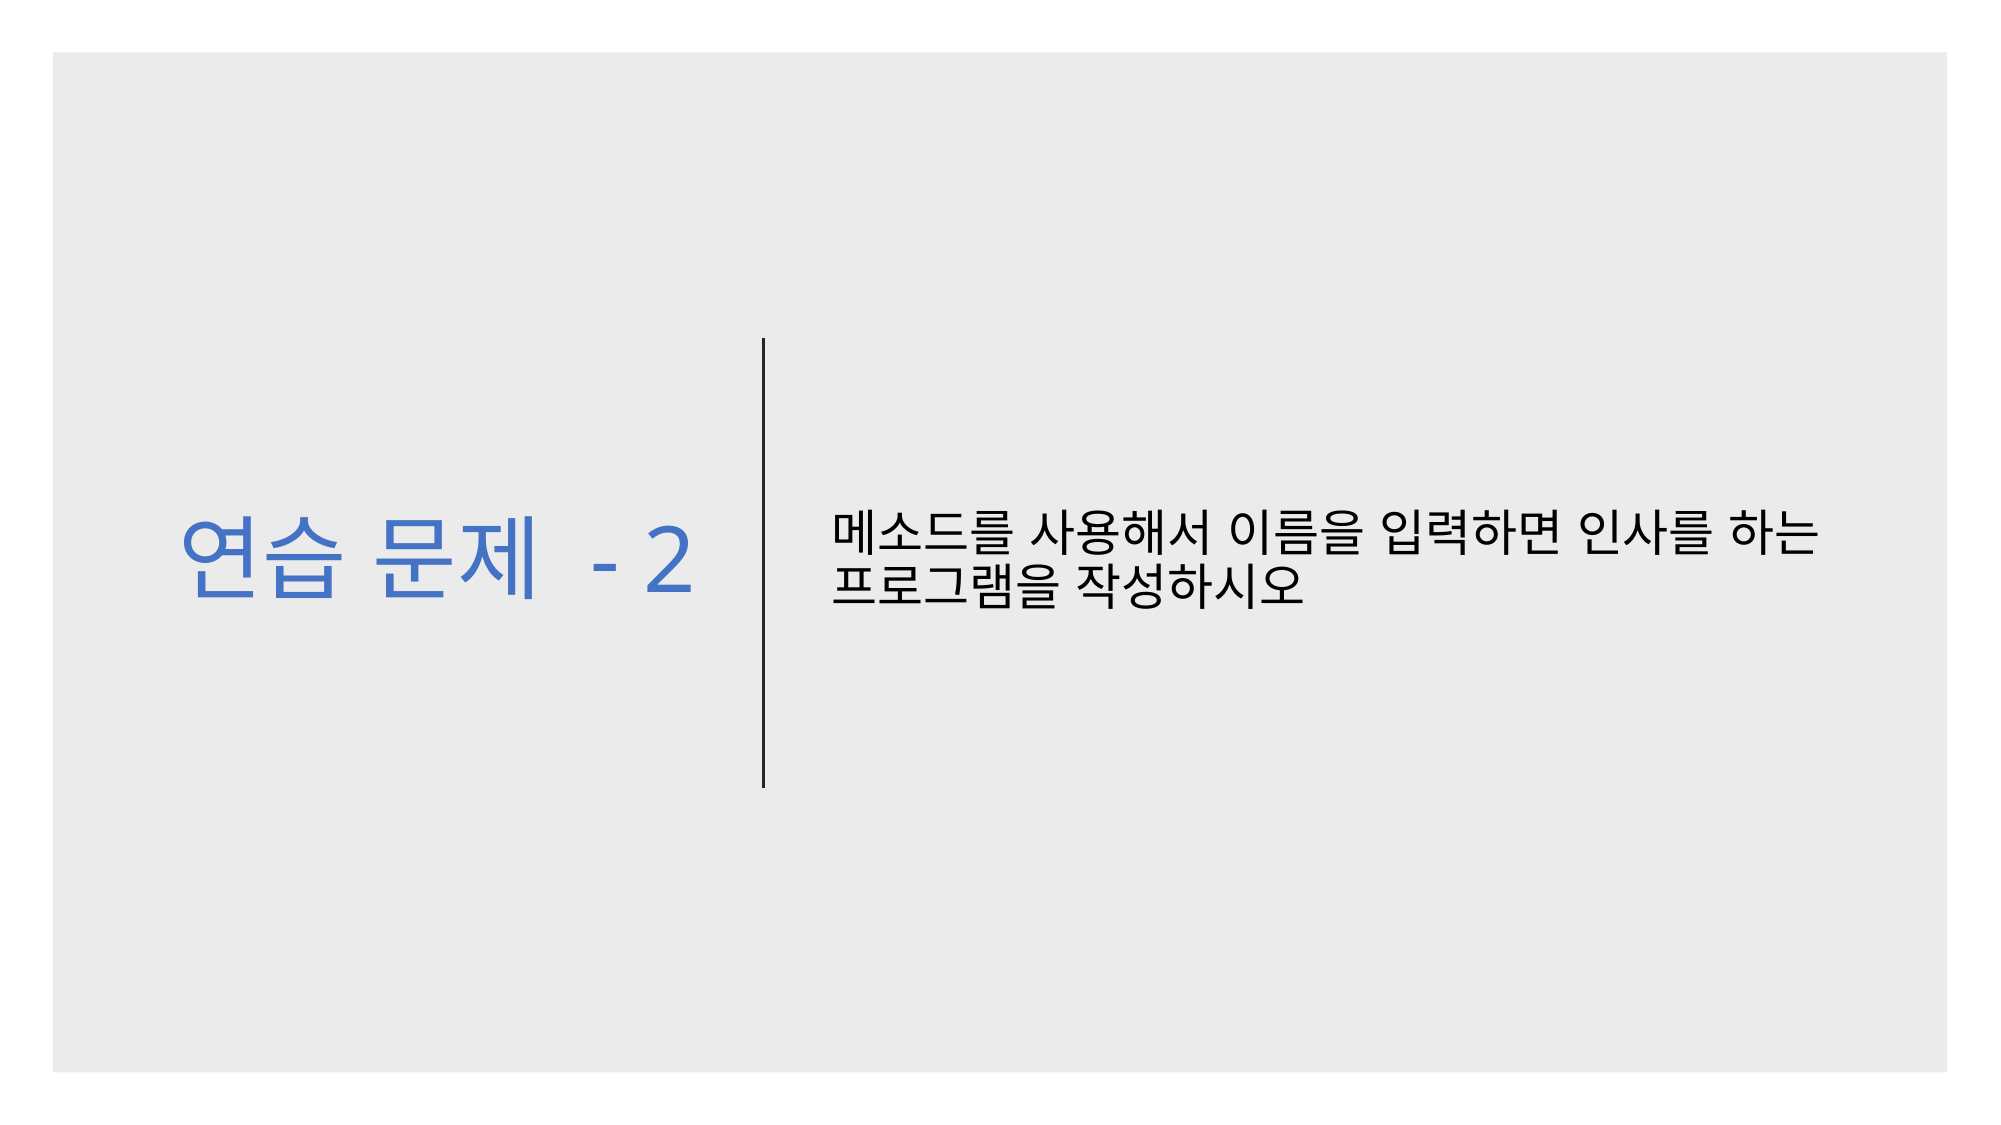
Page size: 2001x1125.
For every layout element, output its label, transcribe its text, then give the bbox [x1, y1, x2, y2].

title 연습 문제 - 2 [108, 158, 711, 967]
list 메소드를 사용해서 이름을 입력하면 인사를 하는 프로그램을 작성하시오 [816, 158, 1863, 967]
text_box [52, 51, 1948, 1073]
